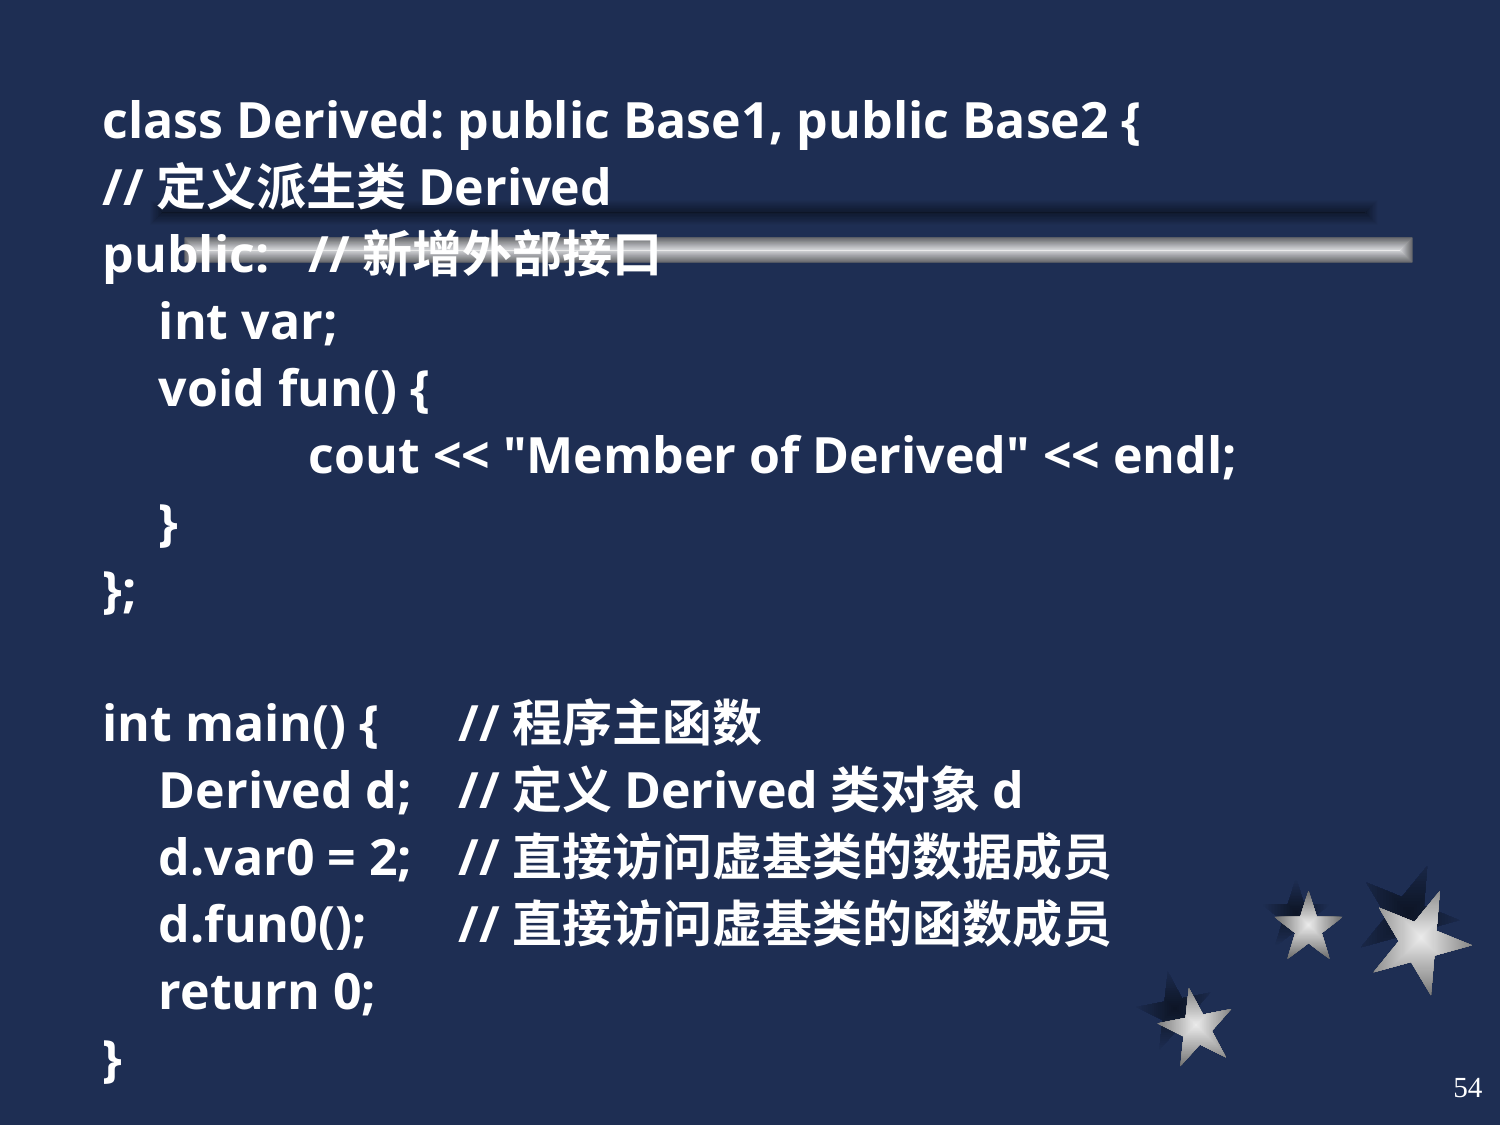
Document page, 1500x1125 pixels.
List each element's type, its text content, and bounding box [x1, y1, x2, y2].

list class Derived: public Base1, public Base2 { //定义派生类Derived public: //新增外部接口 int var; void fun() { cout << "Member of Derived" << endl; } }; int main() { //程序主函数 Derived d; //定义Derived类对象d d.var0 = 2; //直接访问虚基类的数据成员 d.fun0(); //直接访问虚基类的函数成员 return 0; } [87, 85, 1451, 983]
text_box [1397, 1060, 1498, 1111]
